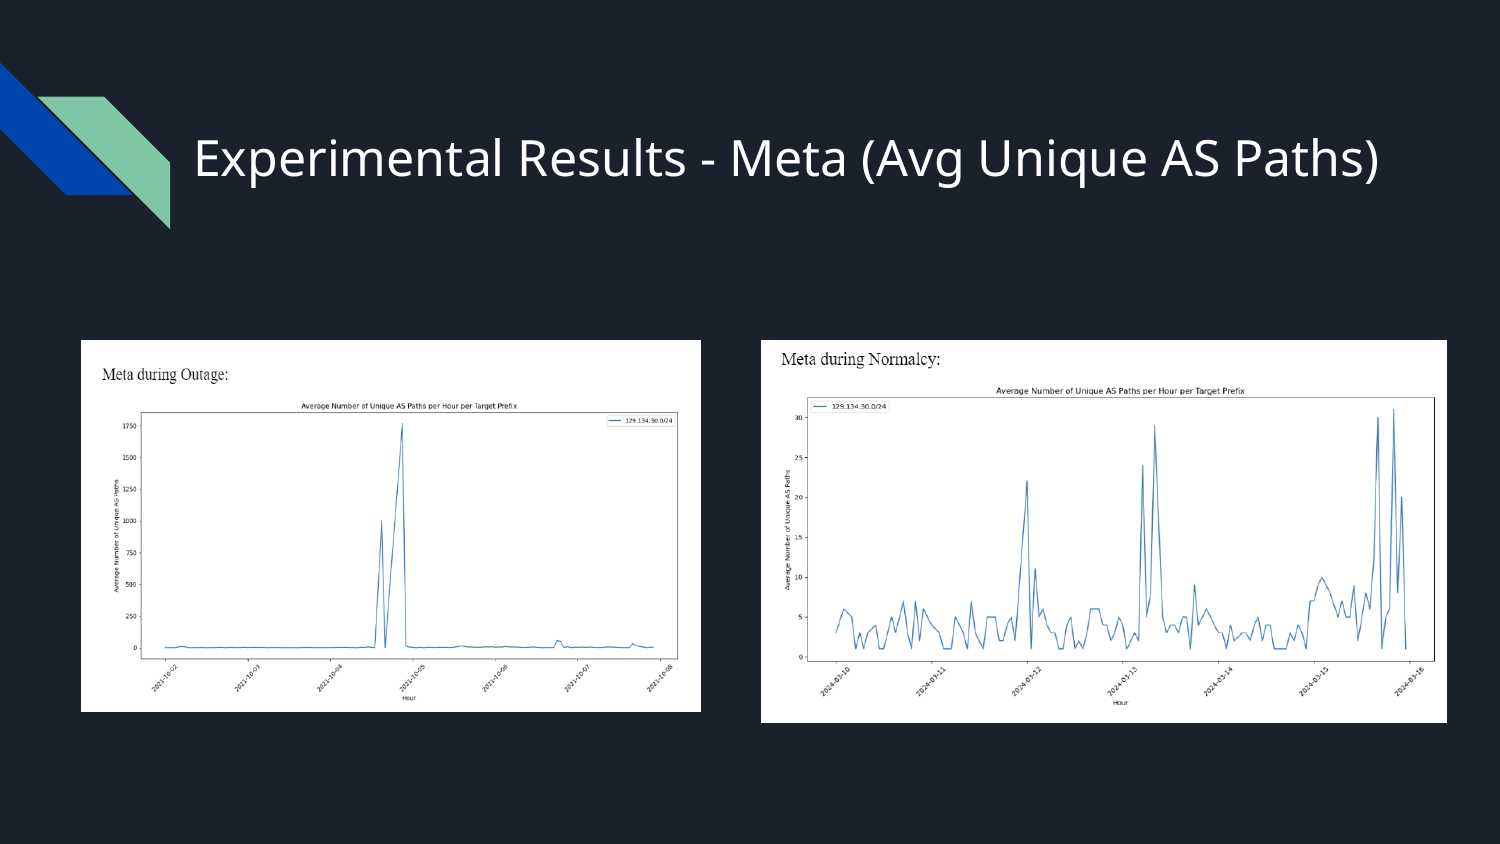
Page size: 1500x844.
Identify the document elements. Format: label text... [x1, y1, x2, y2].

picture [81, 340, 701, 713]
picture [761, 340, 1447, 723]
title Experimental Results - Meta (Avg Unique AS Paths) [178, 111, 1412, 227]
